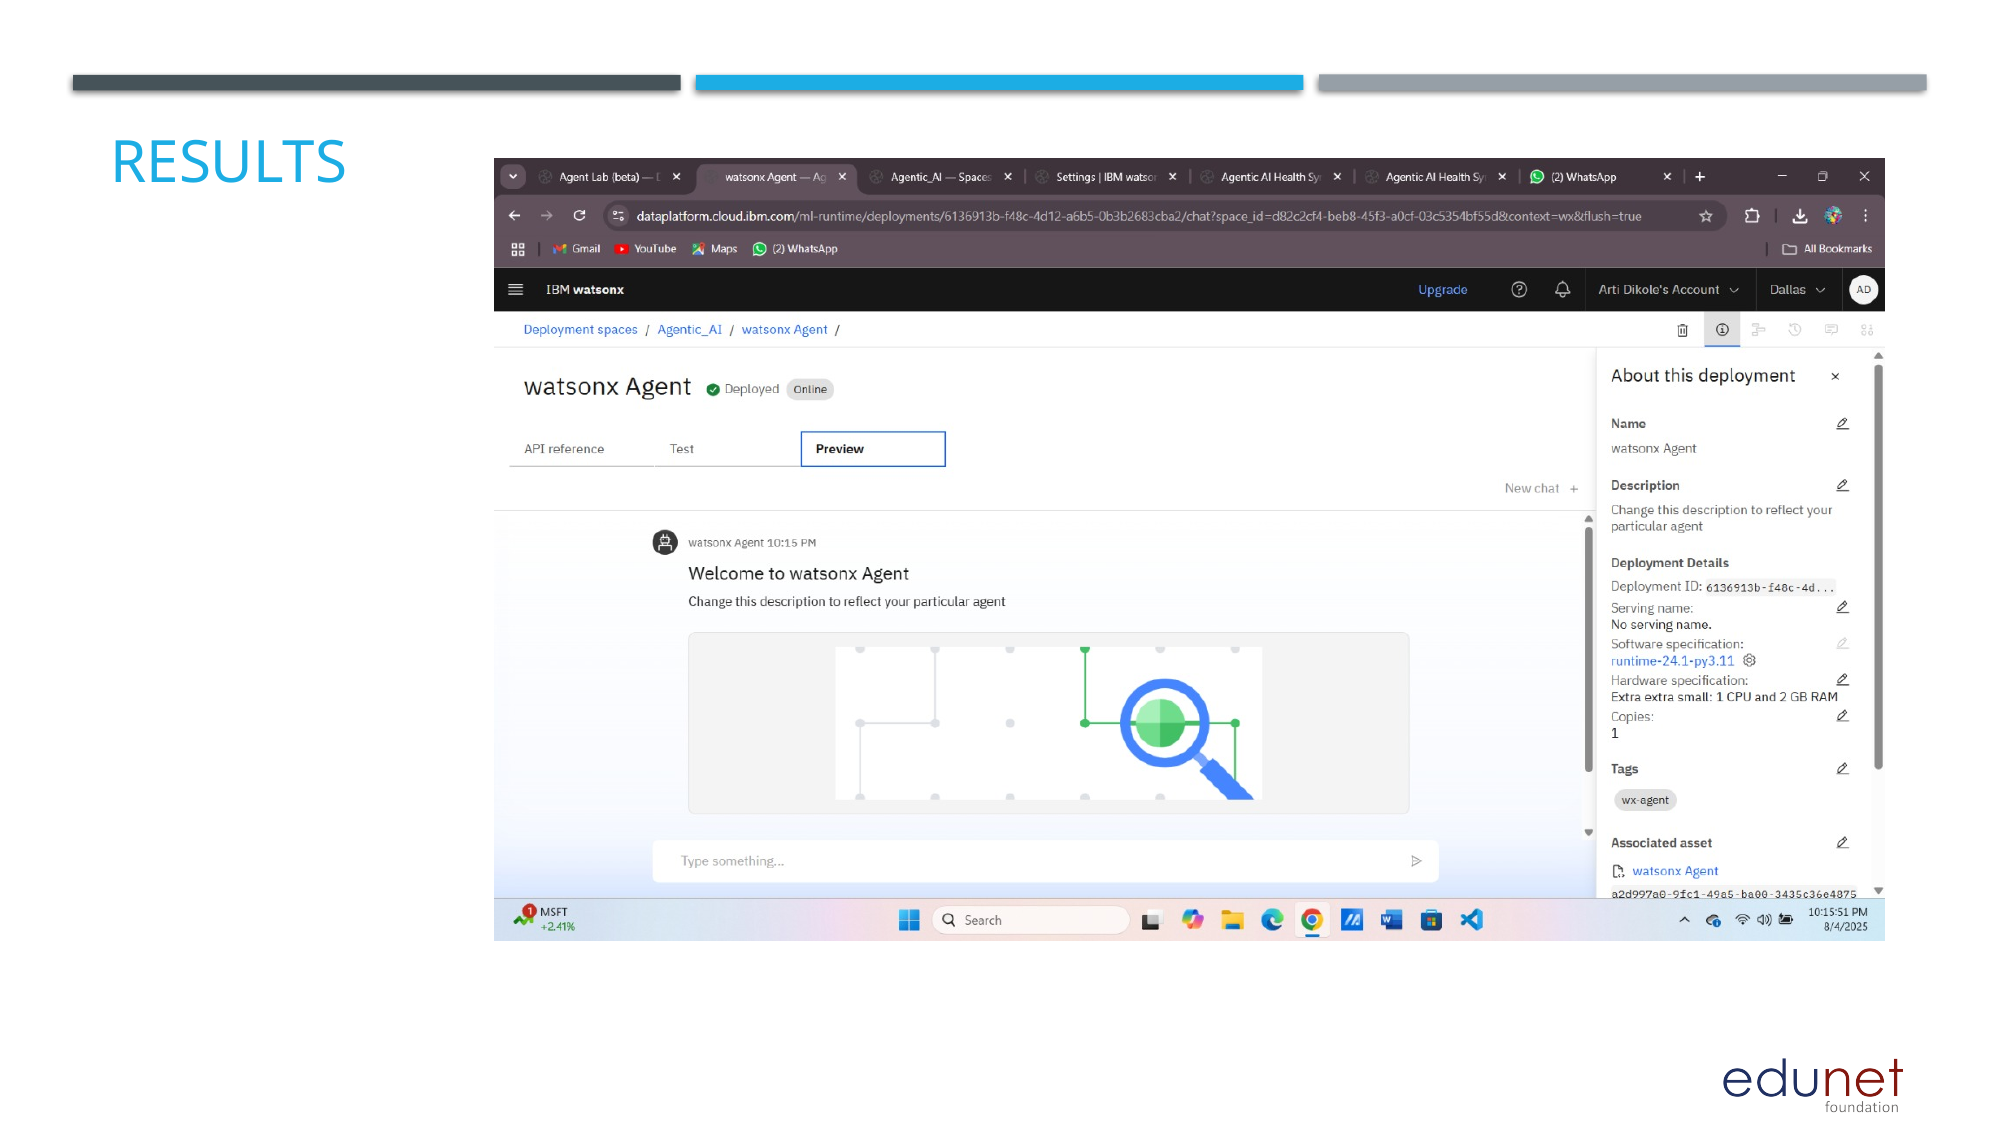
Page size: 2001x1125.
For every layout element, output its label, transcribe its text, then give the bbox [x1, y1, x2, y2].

picture [1719, 1056, 1905, 1116]
picture [494, 158, 1885, 941]
title Results [95, 115, 1905, 203]
